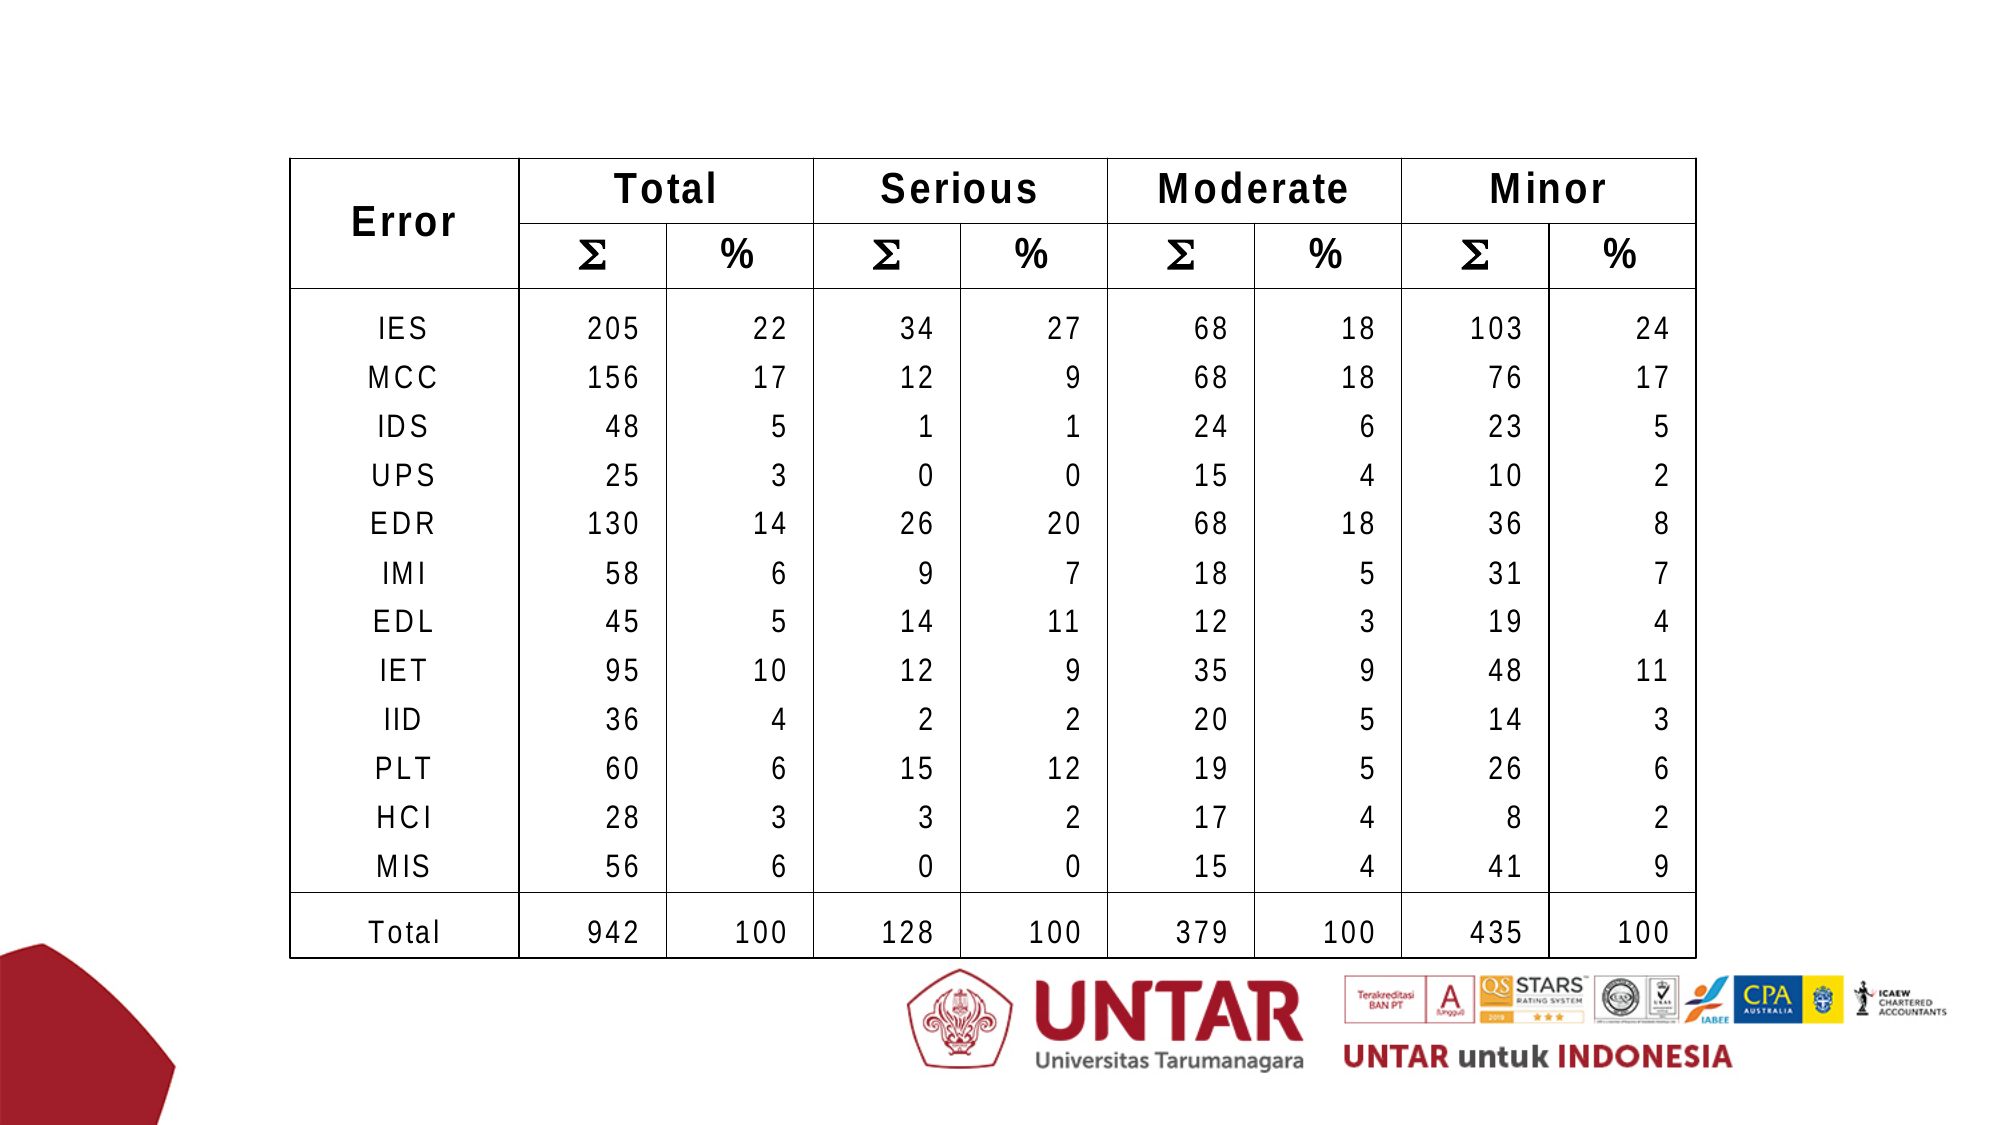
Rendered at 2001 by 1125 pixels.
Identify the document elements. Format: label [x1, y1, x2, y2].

picture [0, 0, 2001, 1125]
text_box [287, 155, 1700, 963]
